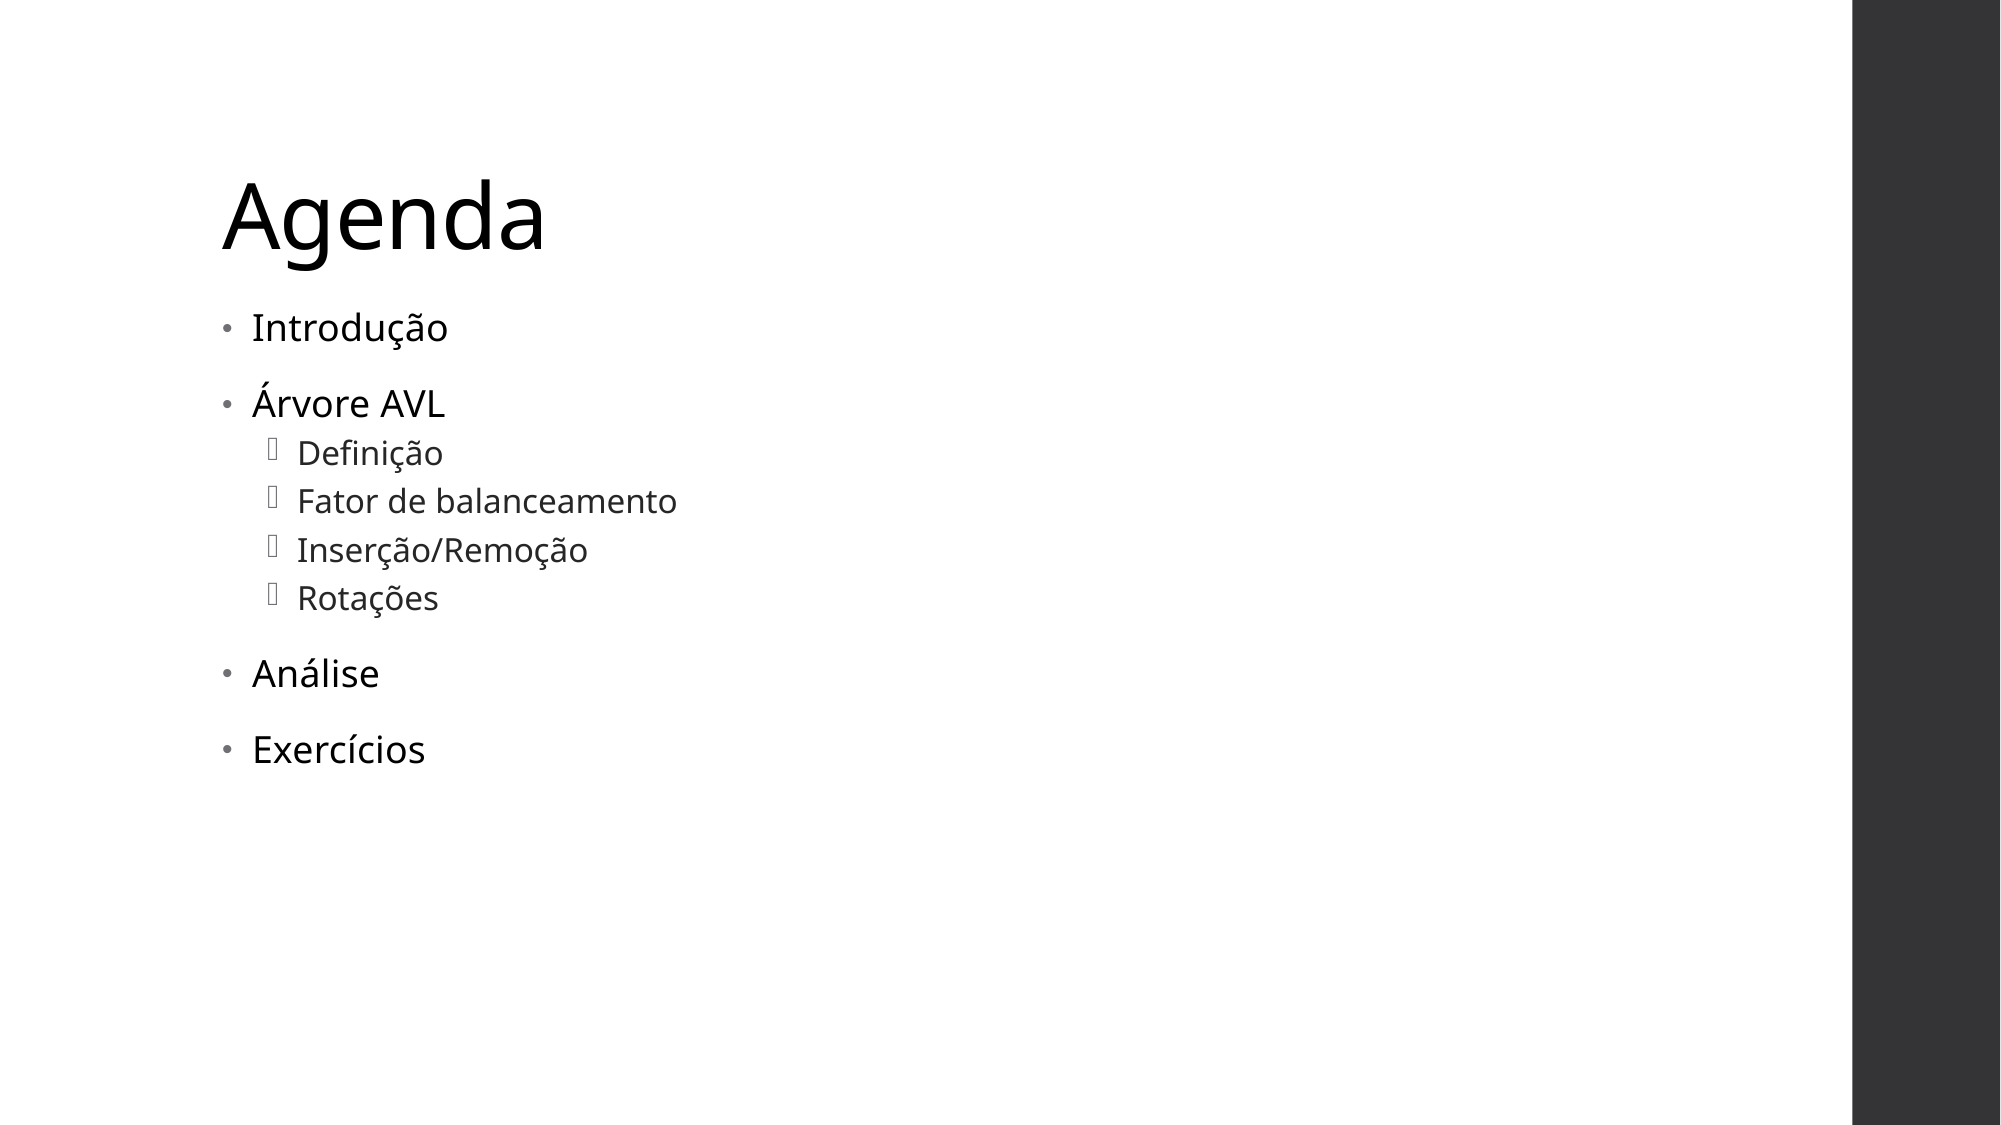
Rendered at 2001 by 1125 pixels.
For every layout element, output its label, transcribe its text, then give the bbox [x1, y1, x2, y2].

title Agenda [206, 60, 1797, 278]
list Introdução Árvore AVL Definição Fator de balanceamento Inserção/Remoção Rotações Análise Exercícios [206, 299, 1617, 1014]
